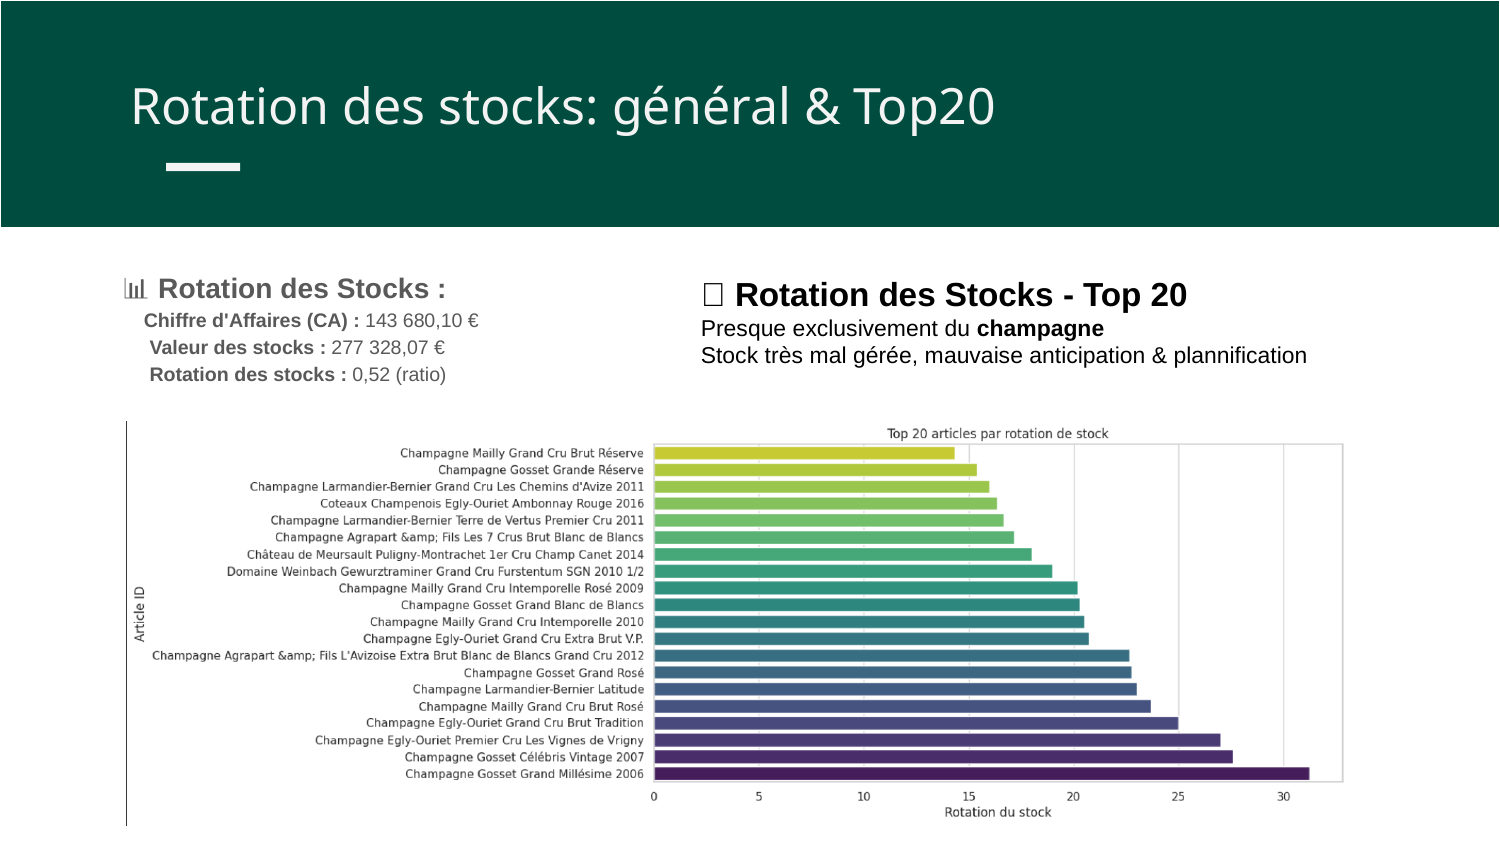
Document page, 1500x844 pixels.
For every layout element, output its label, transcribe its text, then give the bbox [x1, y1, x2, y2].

text_box [166, 162, 241, 172]
list 📊 Rotation des Stocks : Chiffre d'Affaires (CA) : 143 680,10 € Valeur des stocks : 277 328,07 € Rotation des stocks : 0,52 (ratio) [91, 250, 750, 405]
text_box Rotation des stocks: général & Top20 [115, 59, 1500, 154]
text_box [0, 0, 1500, 228]
text_box 🥂 Rotation des Stocks - Top 20 Presque exclusivement du champagne Stock très mal gérée, mauvaise anticipation & plannification [685, 265, 1357, 376]
picture [126, 421, 1349, 826]
